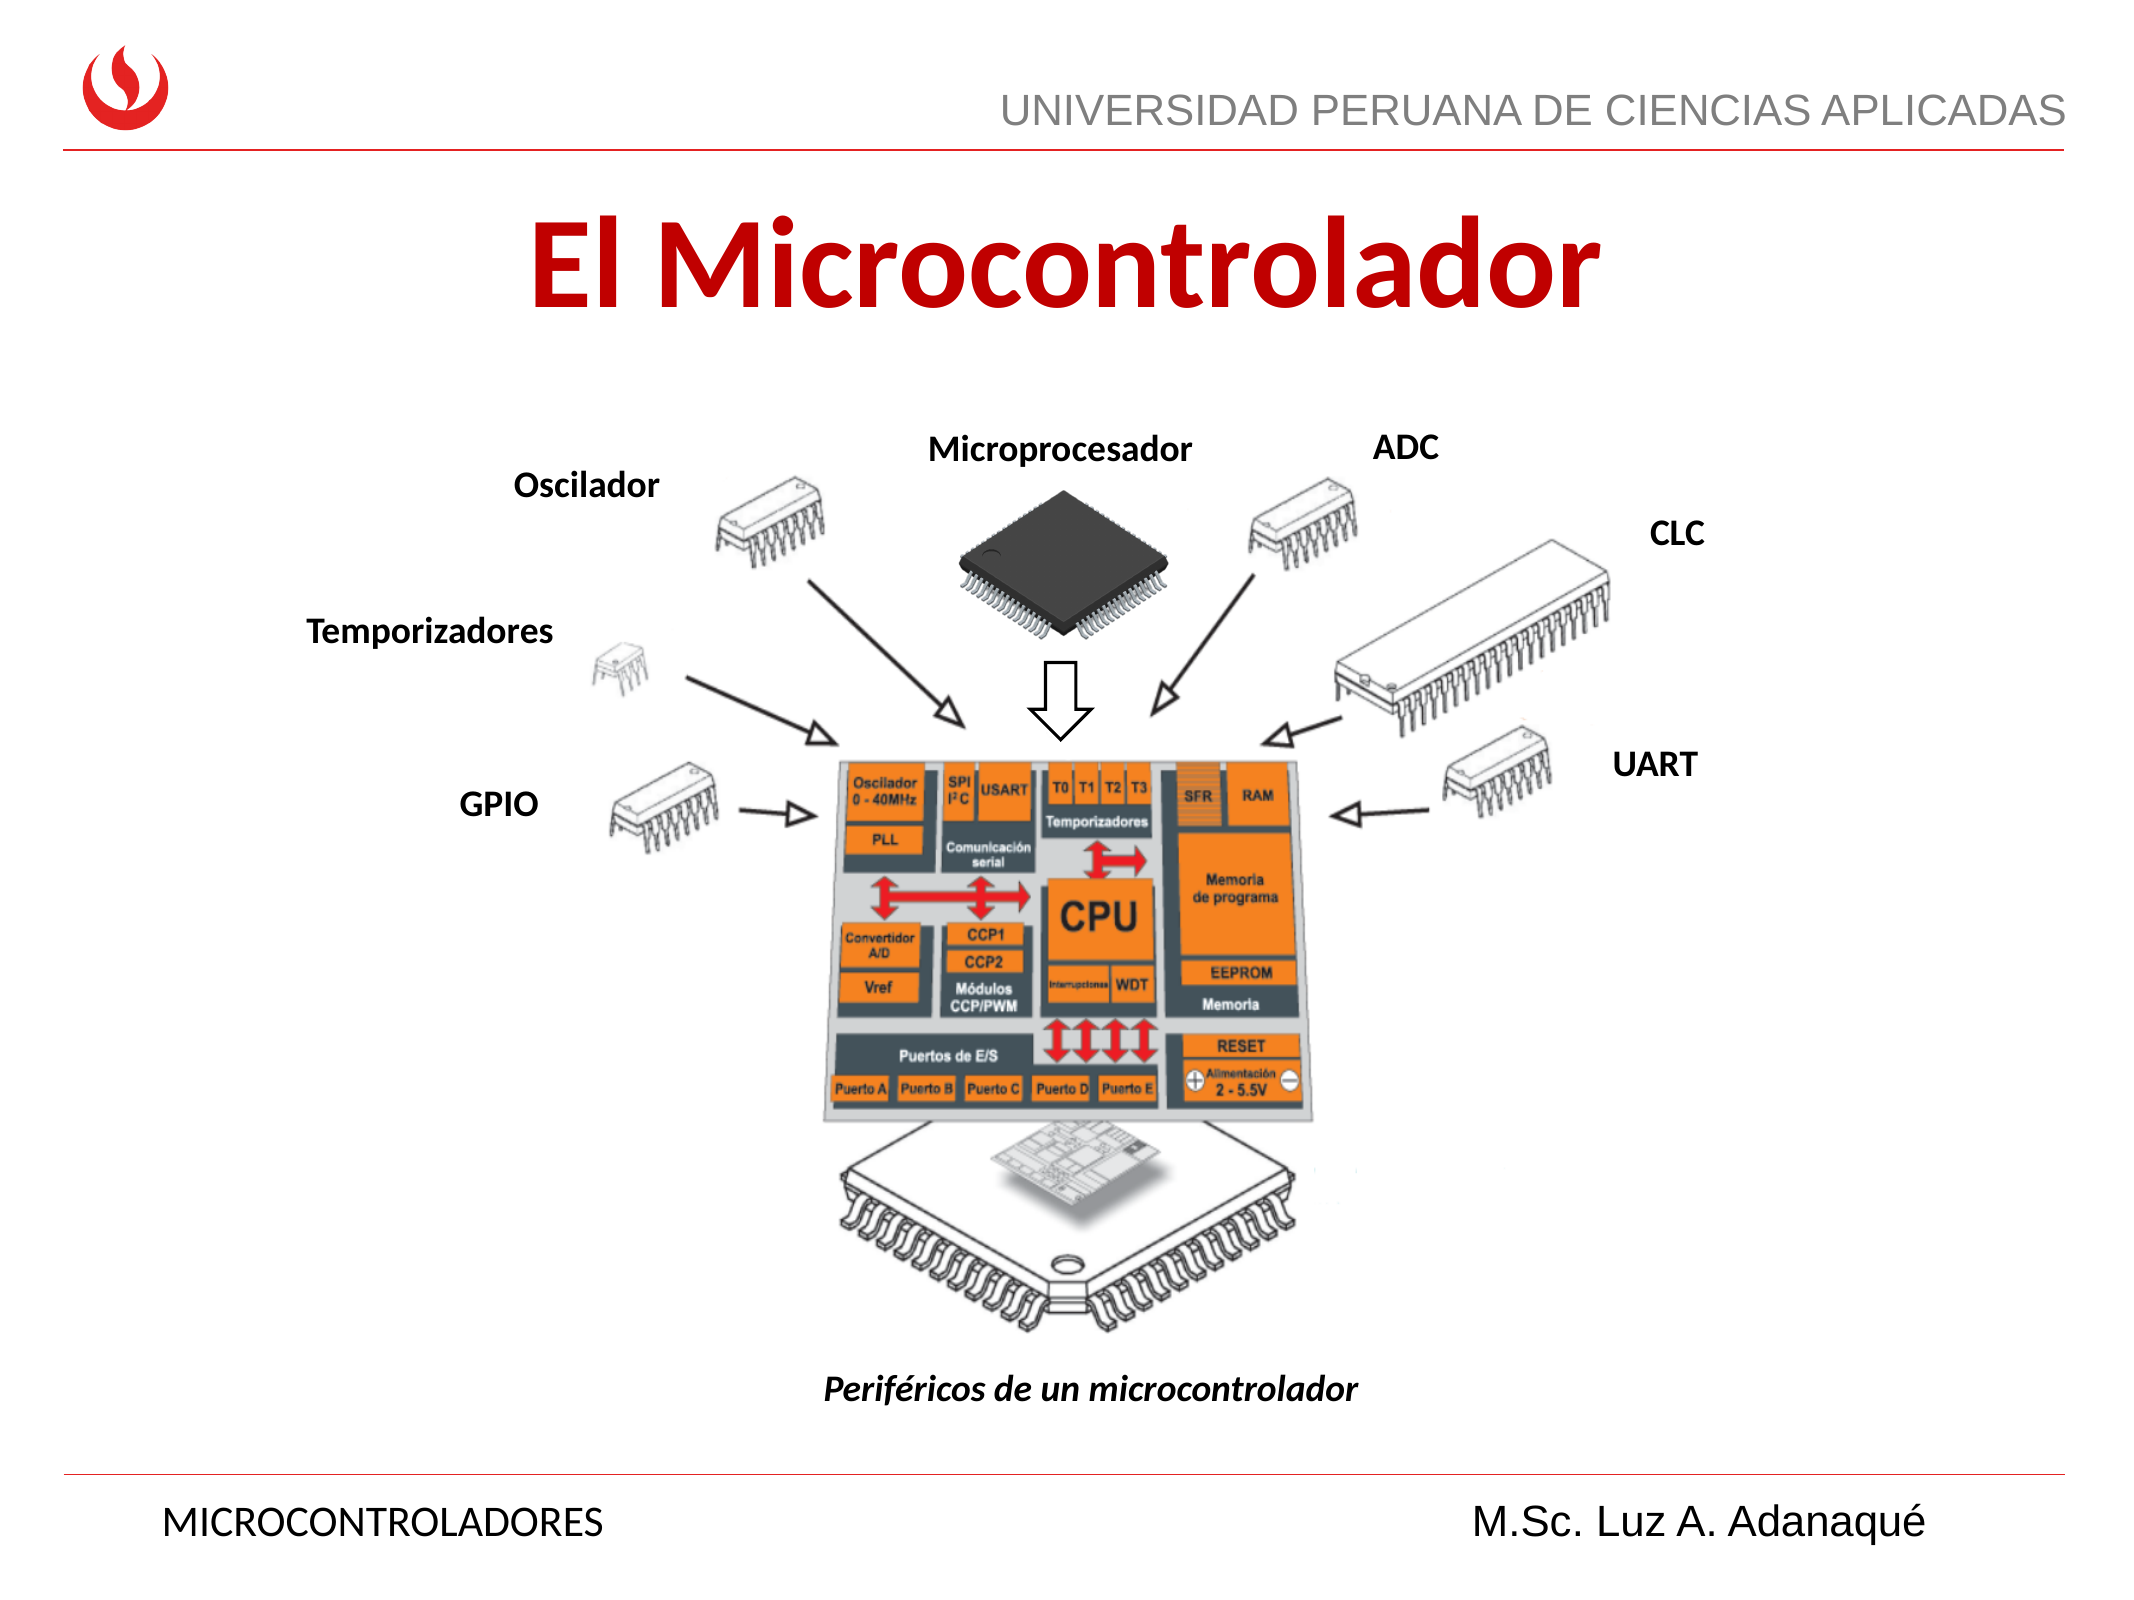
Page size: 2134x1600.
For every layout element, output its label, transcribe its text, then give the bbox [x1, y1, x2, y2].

text_box Temporizadores [247, 590, 563, 668]
text_box ADC [1336, 405, 1476, 456]
text_box UART [1628, 722, 1776, 801]
text_box GPIO [430, 762, 563, 840]
picture [568, 457, 1624, 1339]
text_box Microprocesador [867, 407, 1255, 456]
text_box Periféricos de un microcontrolador [302, 1324, 1889, 1450]
text_box CLC [1628, 491, 1747, 569]
title El Microcontrolador [146, 183, 1987, 348]
text_box Oscilador [465, 444, 709, 522]
picture [53, 16, 197, 160]
